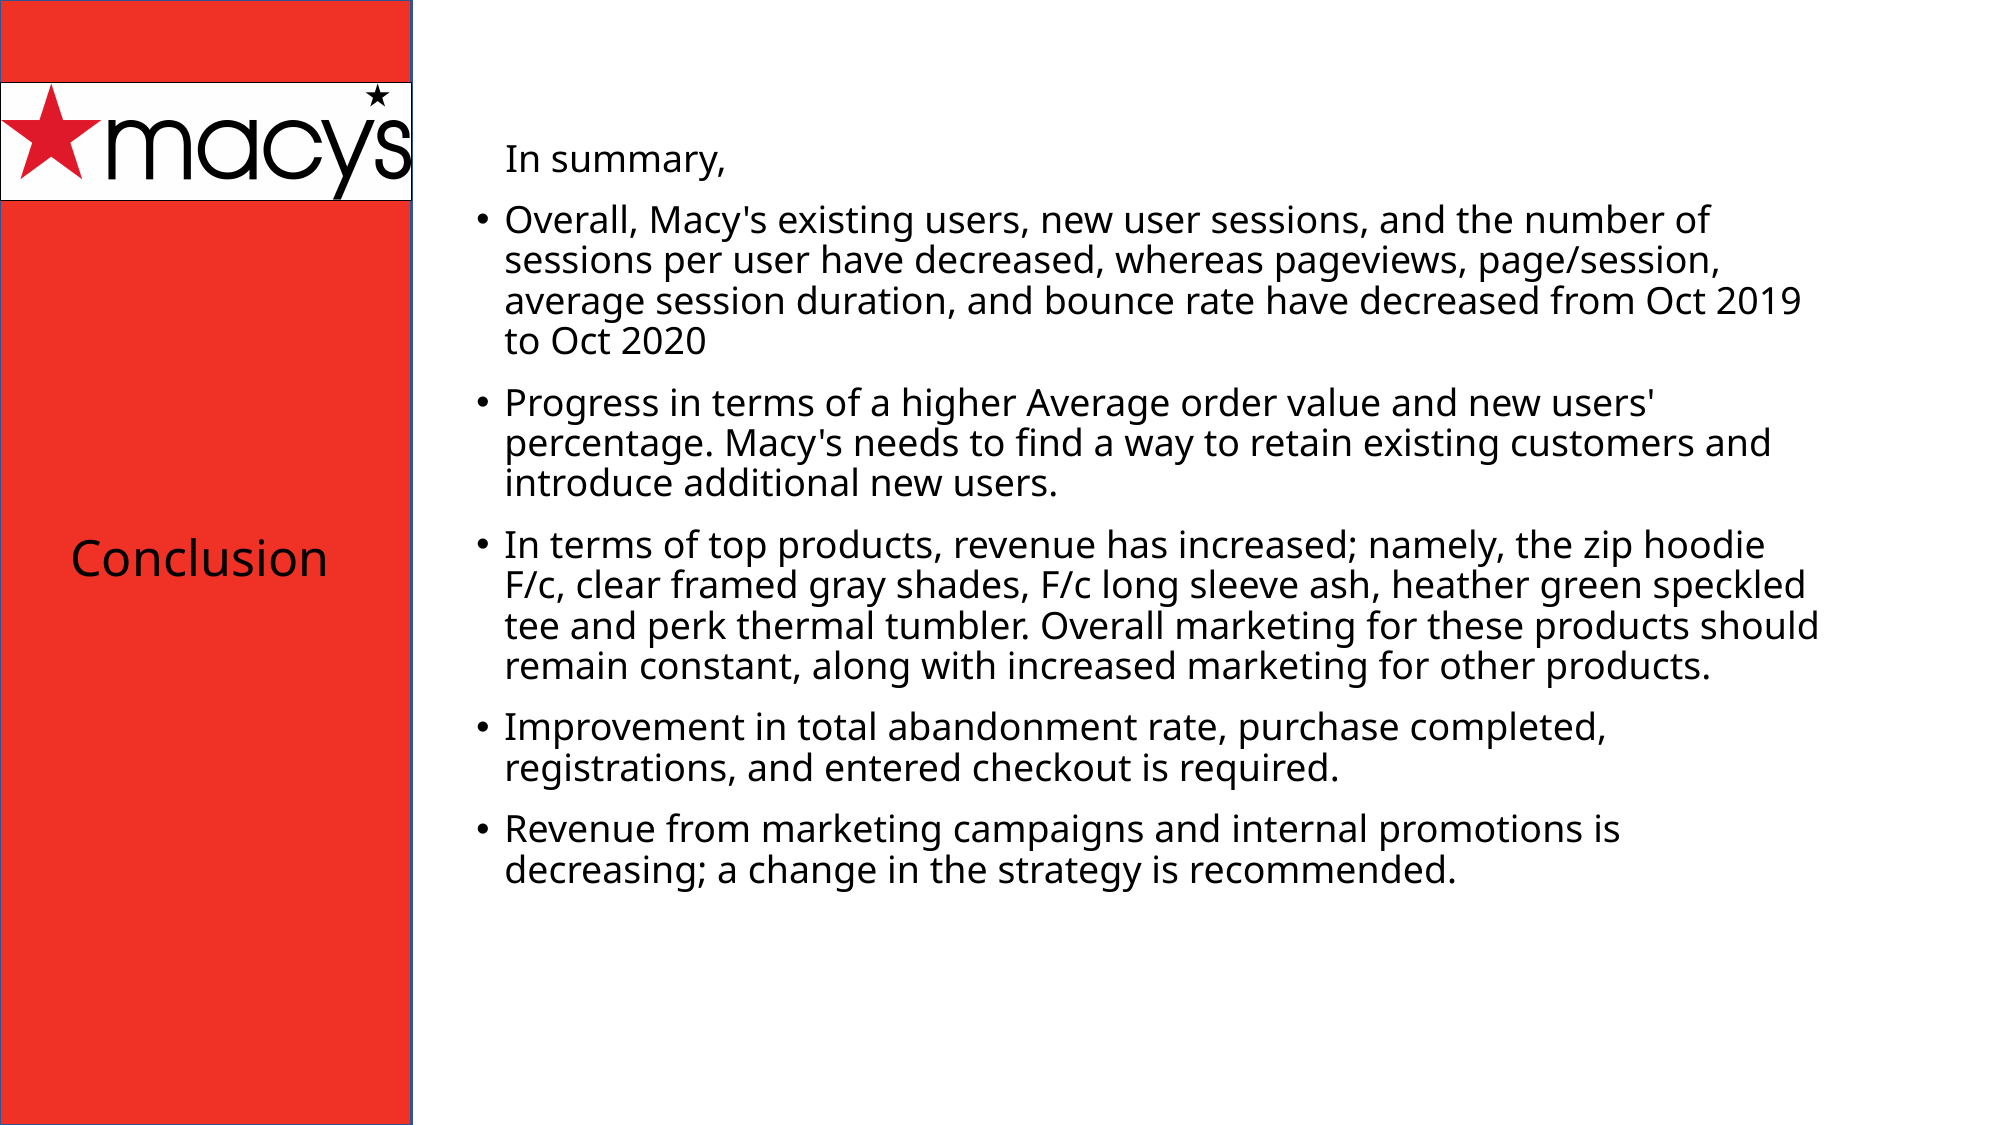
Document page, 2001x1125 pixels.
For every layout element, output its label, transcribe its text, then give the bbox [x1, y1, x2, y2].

picture [0, 82, 412, 201]
text_box [0, 0, 413, 1125]
text_box Conclusion [55, 519, 356, 595]
list In summary, Overall, Macy's existing users, new user sessions, and the number of sessions per user have decreased, whereas pageviews, page/session, average session duration, and bounce rate have decreased from Oct 2019 to Oct 2020 Progress in terms of a higher Average order value and new users' percentage. Macy's needs to find a way to retain existing customers and introduce additional new users. In terms of top products, revenue has increased; namely, the zip hoodie F/c, clear framed gray shades, F/c long sleeve ash, heather green speckled tee and perk thermal tumbler. Overall marketing for these products should remain constant, along with increased marketing for other products. Improvement in total abandonment rate, purchase completed, registrations, and entered checkout is required. Revenue from marketing campaigns and internal promotions is decreasing; a change in the strategy is recommended. [461, 132, 1837, 1071]
